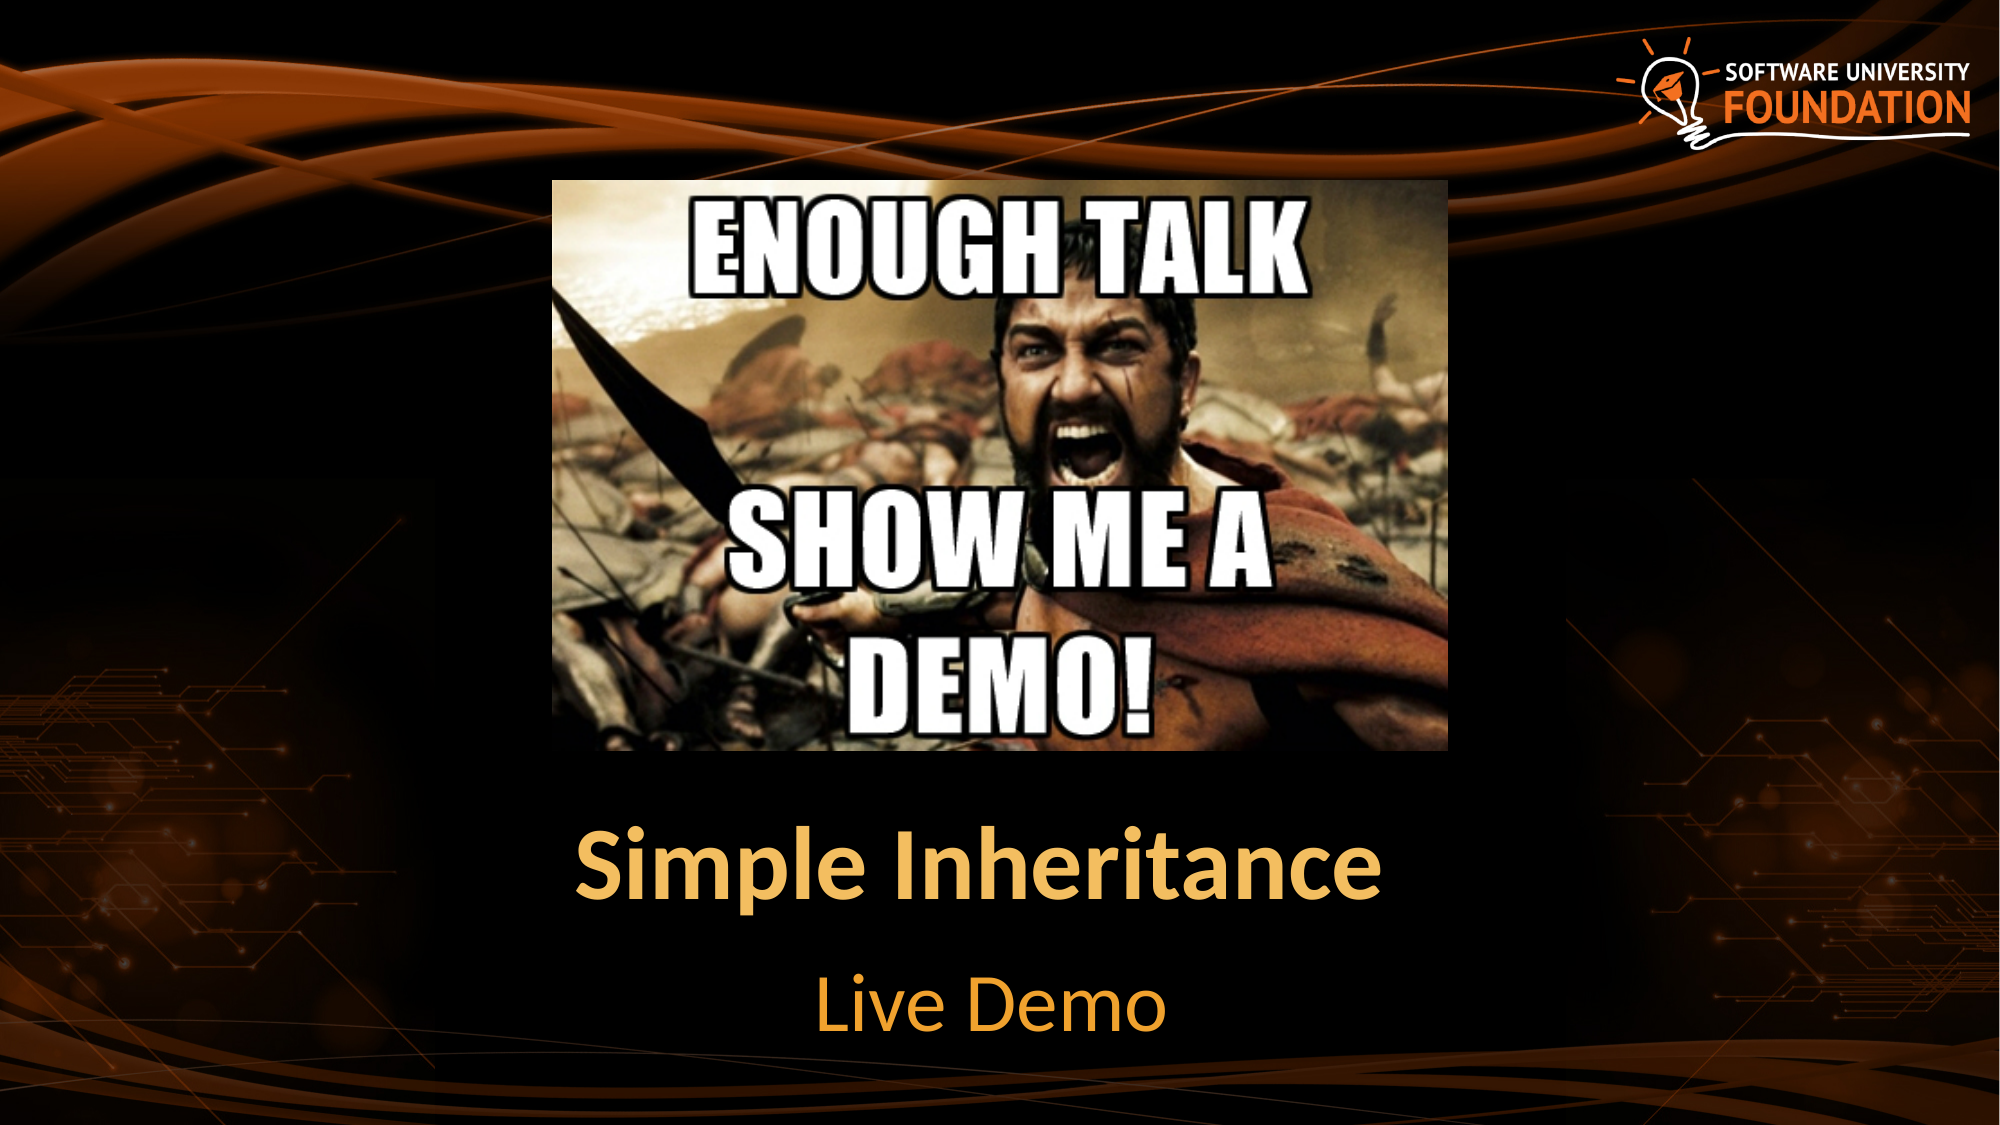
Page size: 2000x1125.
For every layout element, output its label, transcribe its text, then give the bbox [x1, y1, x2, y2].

title Simple Inheritance [258, 793, 1725, 928]
picture [0, 0, 2000, 1125]
list Live Demo [258, 937, 1725, 1050]
